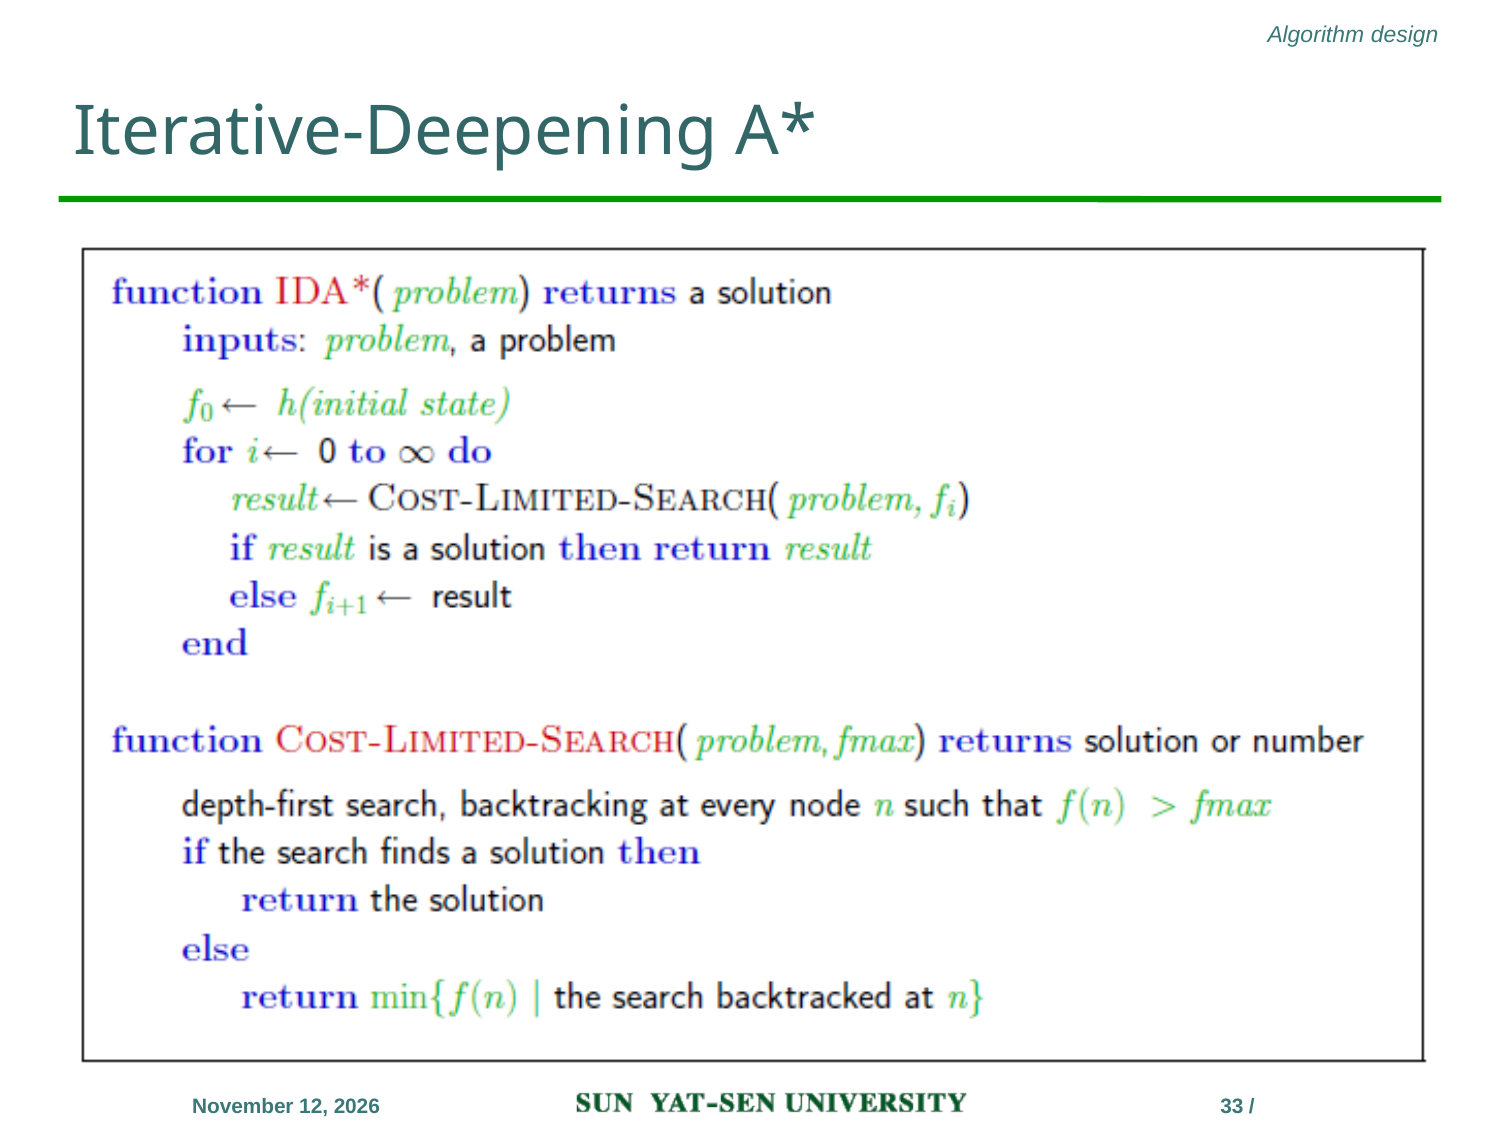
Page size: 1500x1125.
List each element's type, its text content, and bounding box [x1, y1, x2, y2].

title Iterative-Deepening A* [58, 34, 1442, 176]
picture [70, 234, 1443, 1125]
